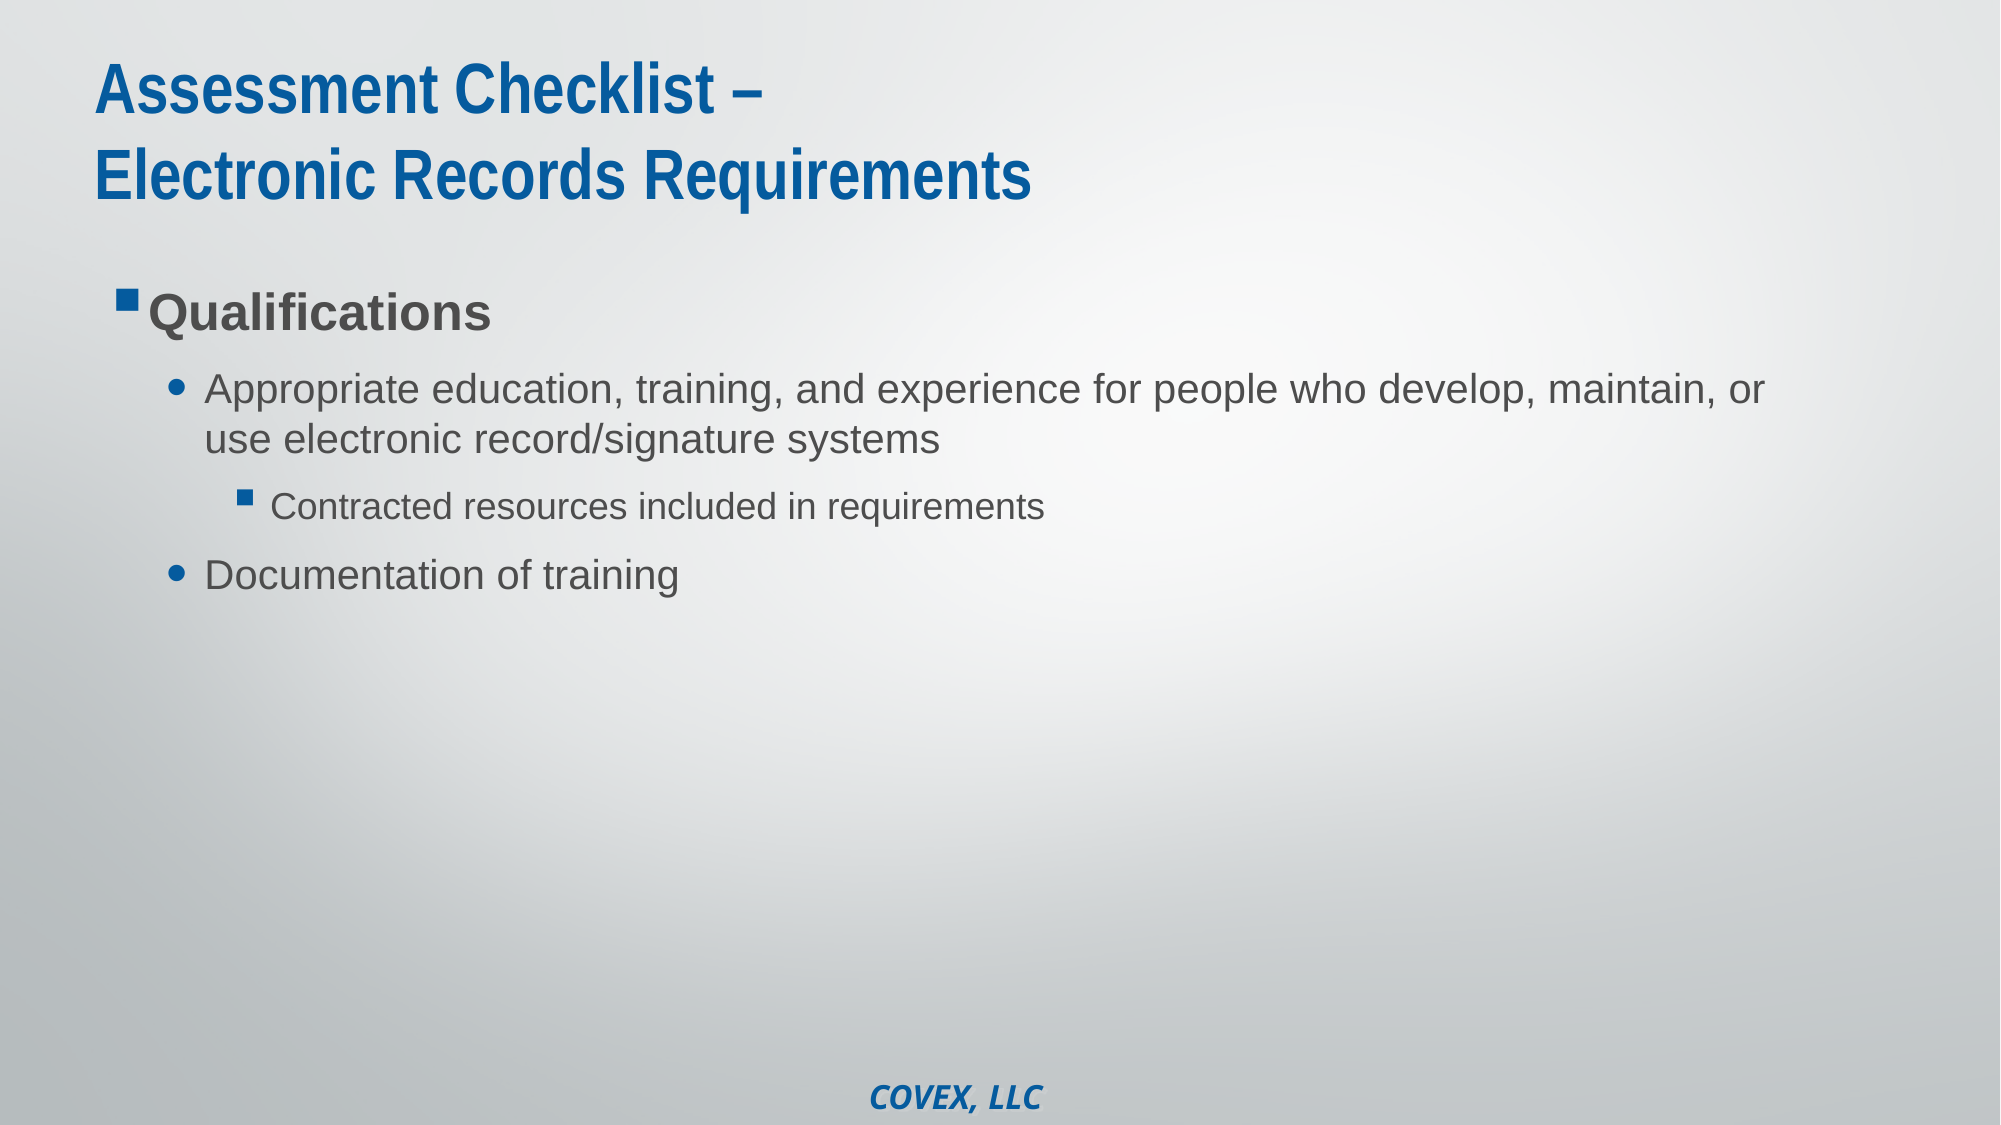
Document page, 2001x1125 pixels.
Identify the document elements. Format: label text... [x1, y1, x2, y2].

list Qualifications Appropriate education, training, and experience for people who develop, maintain, or use electronic record/signature systems Contracted resources included in requirements Documentation of training [95, 222, 1813, 965]
title Assessment Checklist – Electronic Records Requirements [79, 34, 1900, 222]
